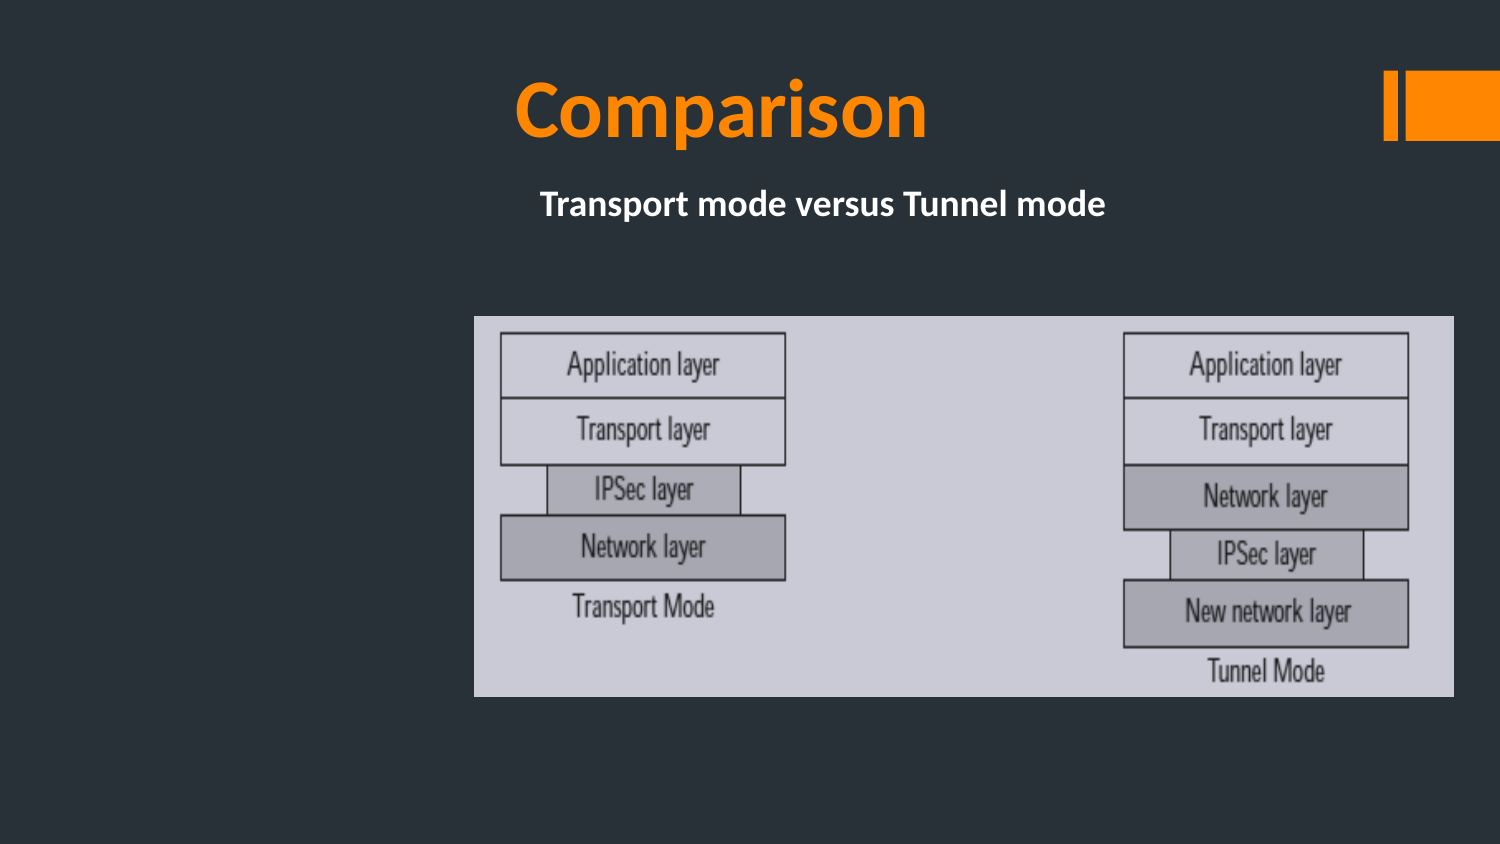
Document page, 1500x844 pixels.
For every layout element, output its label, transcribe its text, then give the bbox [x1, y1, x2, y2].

text_box Comparison [500, 46, 1275, 171]
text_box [474, 171, 1455, 698]
